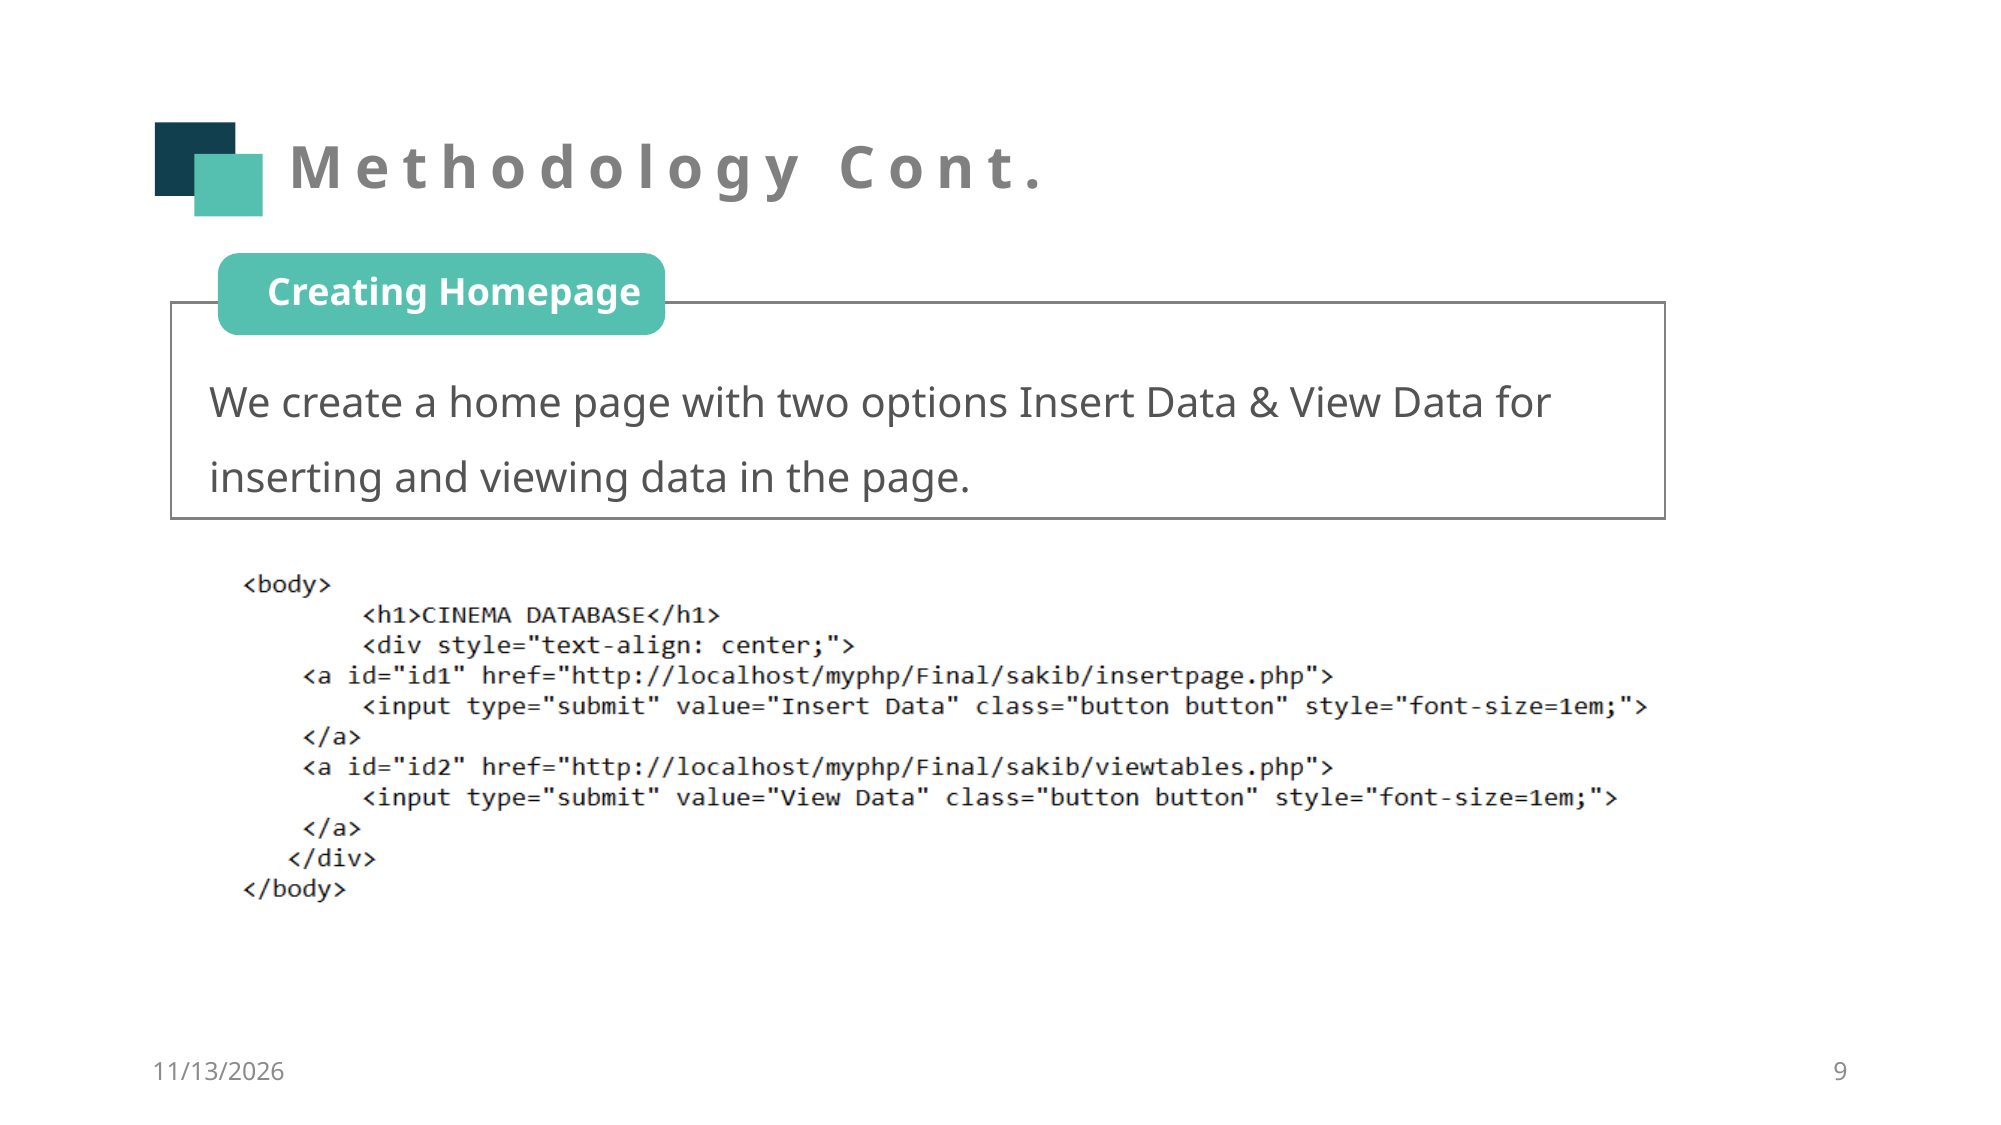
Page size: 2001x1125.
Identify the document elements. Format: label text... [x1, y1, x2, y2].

text_box [216, 252, 666, 337]
slide_number 9 [1412, 1042, 1863, 1103]
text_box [154, 122, 1103, 217]
text_box Creating Homepage [252, 260, 751, 320]
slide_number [137, 1042, 588, 1103]
text_box [170, 301, 1666, 520]
picture [235, 562, 1677, 919]
text_box We create a home page with two options Insert Data & View Data for inserting and viewing data in the page. [194, 343, 1666, 584]
